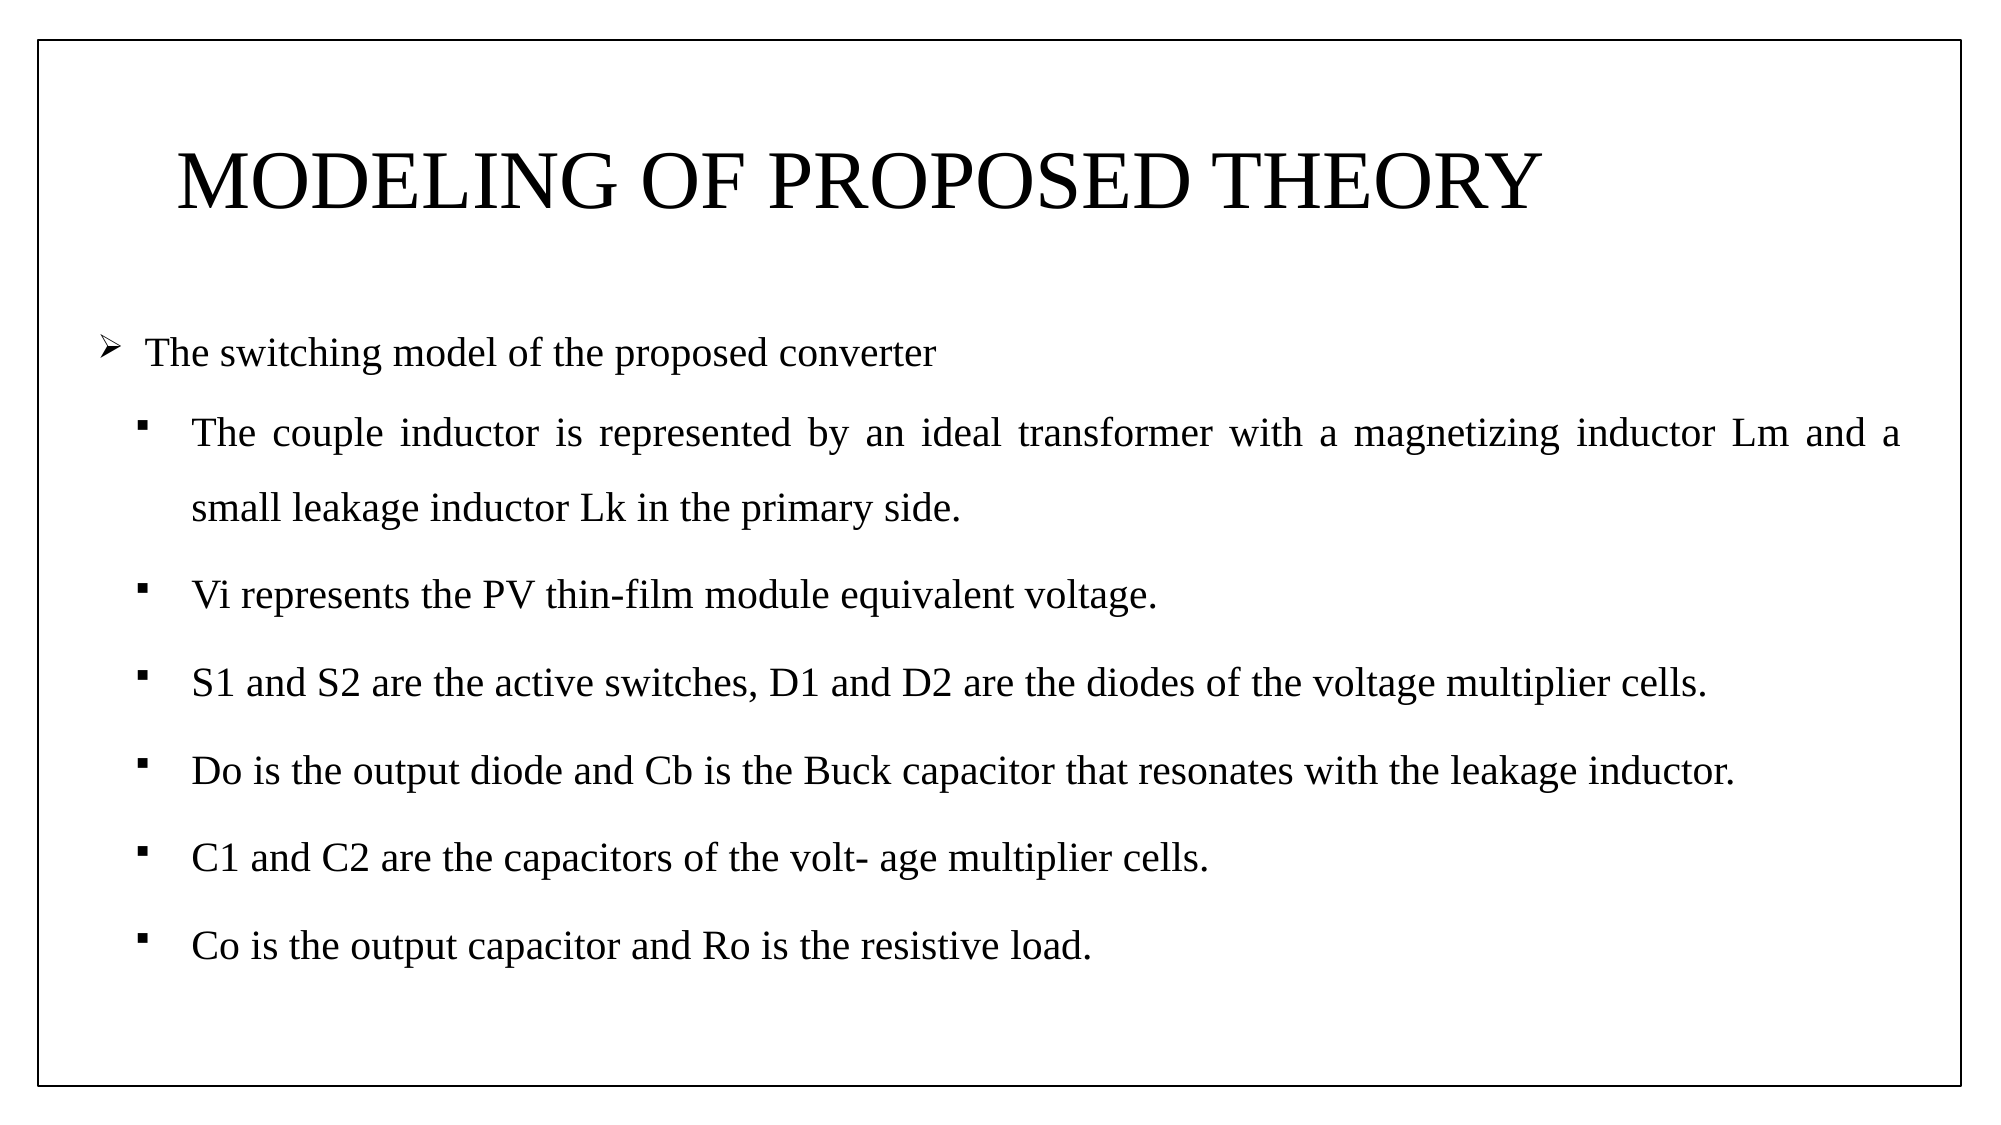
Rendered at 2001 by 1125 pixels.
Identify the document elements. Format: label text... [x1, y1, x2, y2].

list The switching model of the proposed converter The couple inductor is represented by an ideal transformer with a magnetizing inductor Lm and a small leakage inductor Lk in the primary side. Vi represents the PV thin-film module equivalent voltage. S1 and S2 are the active switches, D1 and D2 are the diodes of the voltage multiplier cells. Do is the output diode and Cb is the Buck capacitor that resonates with the leakage inductor. C1 and C2 are the capacitors of the volt- age multiplier cells. Co is the output capacitor and Ro is the resistive load. [82, 292, 1918, 1000]
title MODELING OF PROPOSED THEORY [161, 70, 1782, 292]
